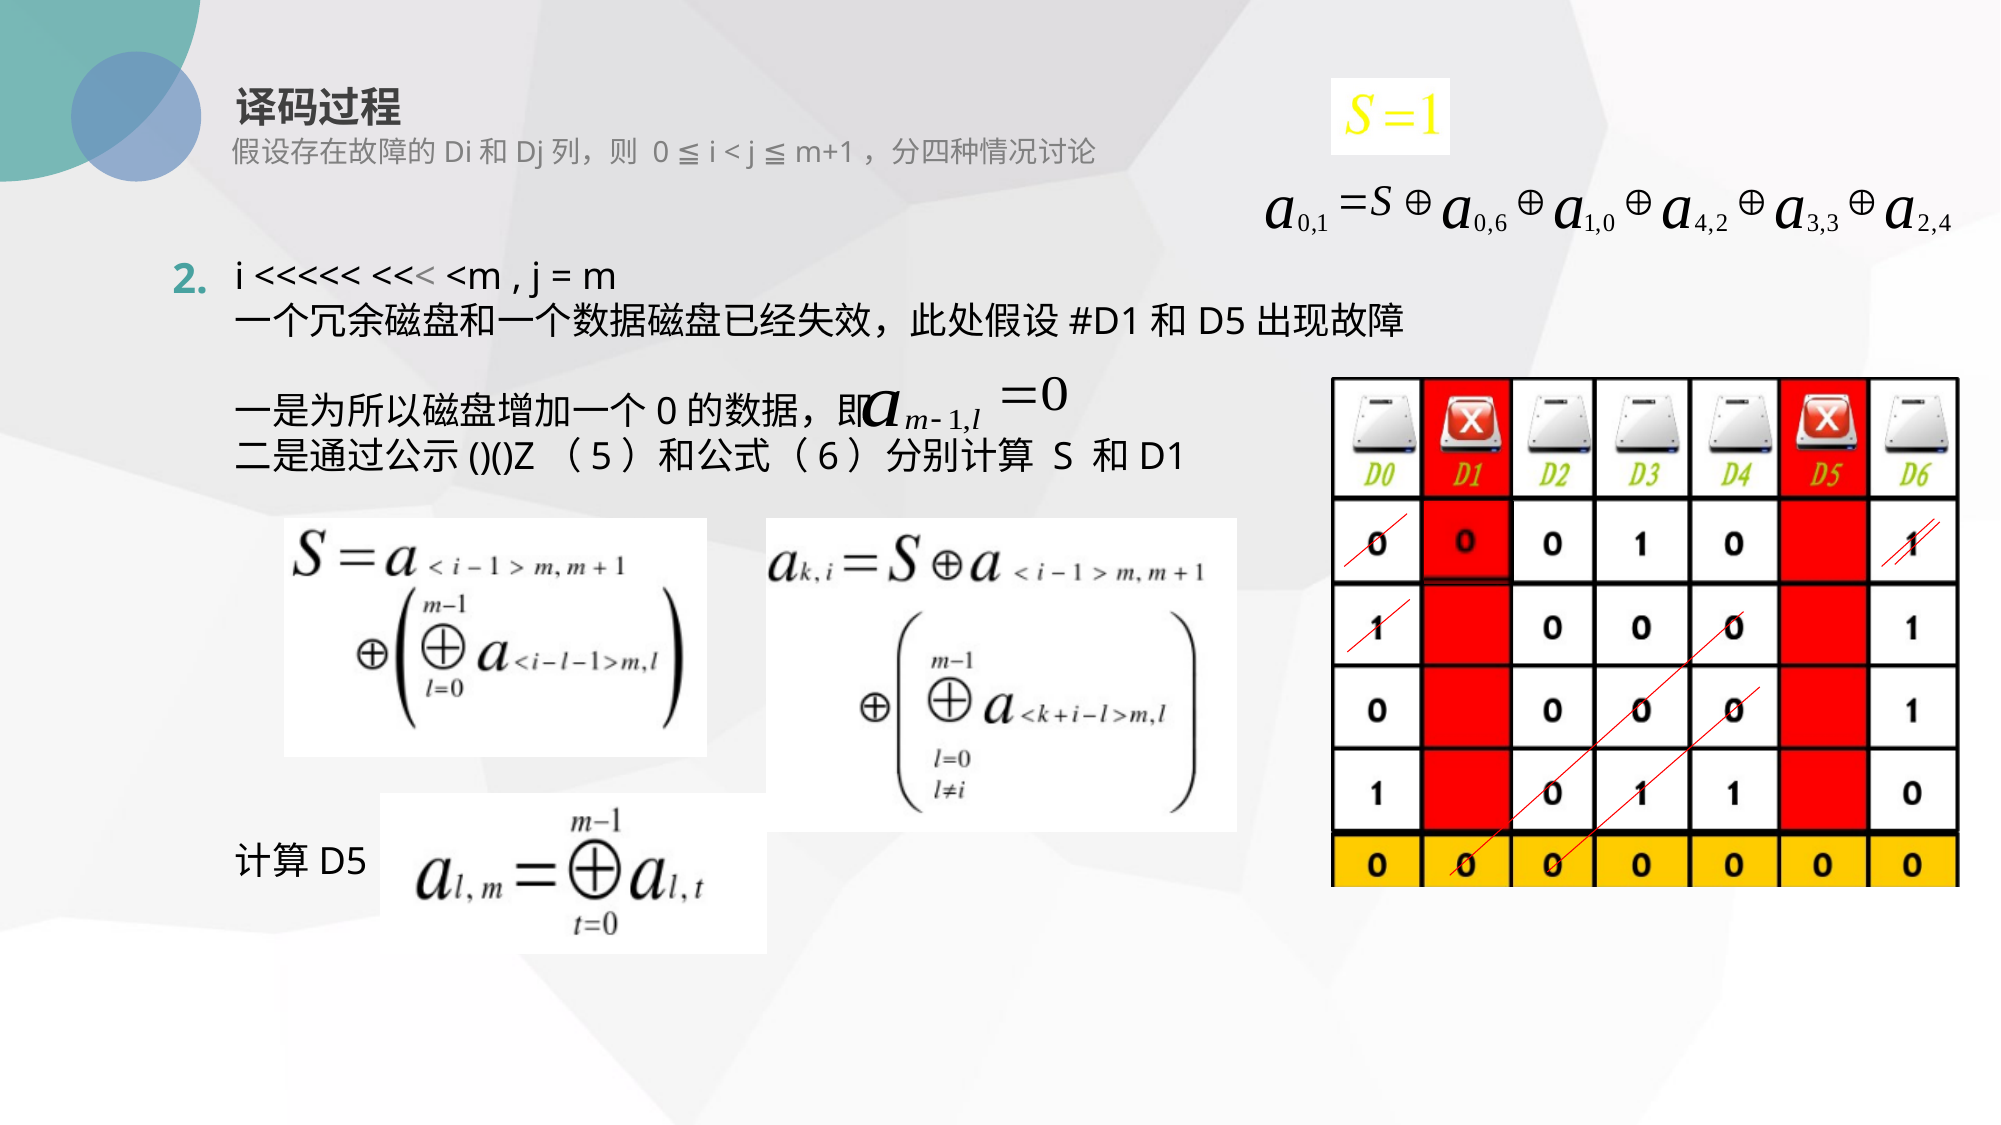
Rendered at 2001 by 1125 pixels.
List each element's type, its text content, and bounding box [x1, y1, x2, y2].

text_box [70, 50, 203, 183]
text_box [1894, 521, 1940, 565]
picture [0, 0, 2001, 1125]
text_box [0, 0, 202, 183]
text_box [1547, 686, 1760, 872]
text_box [1449, 611, 1744, 876]
text_box 译码过程 [220, 73, 418, 125]
text_box 假设存在故障的Di和Dj列，则 0 ≦ i < j ≦ m+1，分四种情况讨论 [217, 125, 1112, 176]
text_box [1347, 599, 1410, 652]
text_box 2. [157, 244, 219, 309]
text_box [1258, 167, 1960, 244]
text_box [1344, 513, 1408, 567]
text_box i <<<<< <<< <m , j = m 一个冗余磁盘和一个数据磁盘已经失效，此处假设#D1和D5出现故障 一是为所以磁盘增加一个0的数据，即 二是通过公示()()Z（5）和公式（6）分别计算 S 和D1 计算D5： [219, 244, 1784, 890]
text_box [1881, 518, 1935, 567]
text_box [851, 356, 1076, 444]
